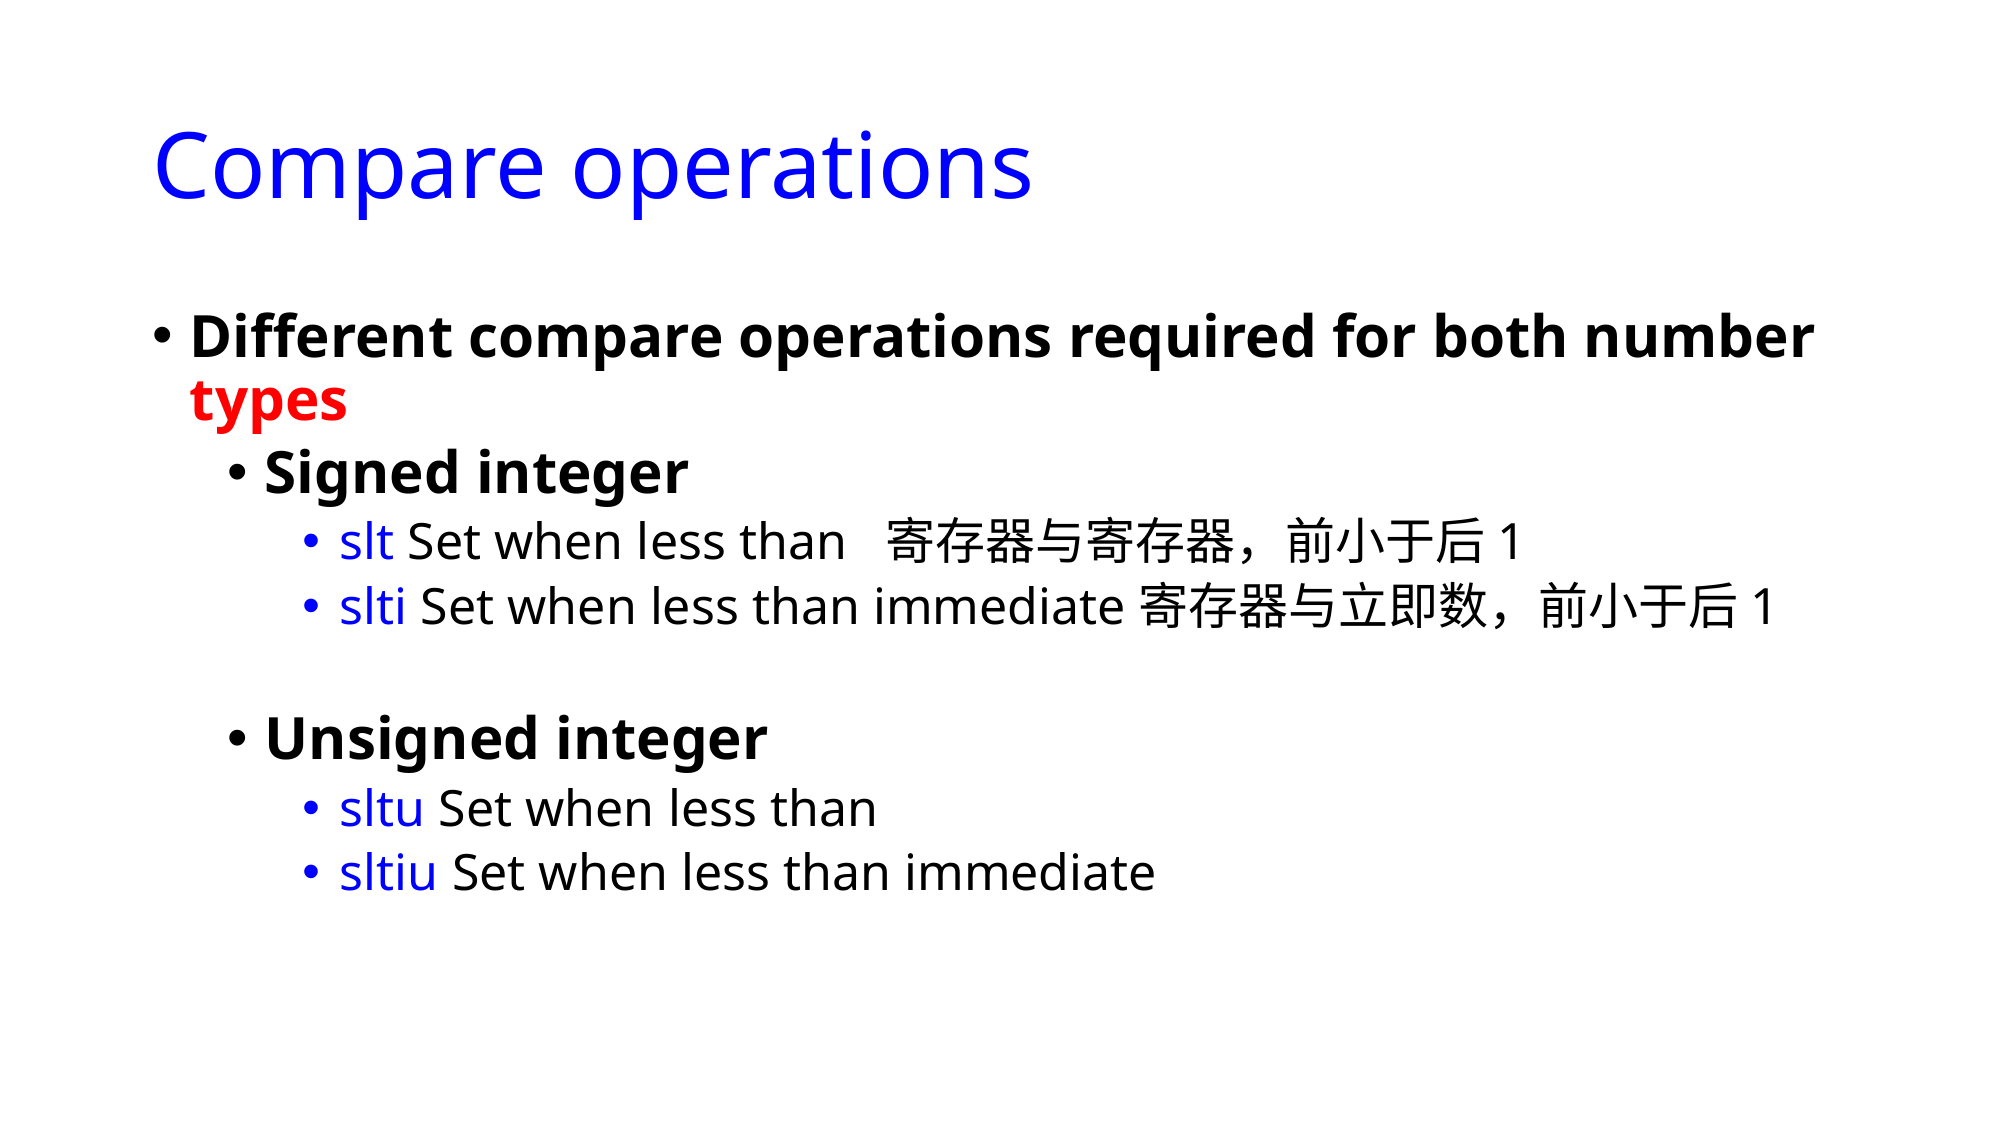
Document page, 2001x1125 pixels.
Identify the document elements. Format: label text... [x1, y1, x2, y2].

list Different compare operations required for both number types Signed integer slt Set when less than 寄存器与寄存器，前小于后1 slti Set when less than immediate寄存器与立即数，前小于后1 Unsigned integer sltu Set when less than sltiu Set when less than immediate [137, 299, 1863, 1014]
title Compare operations [137, 59, 1863, 278]
